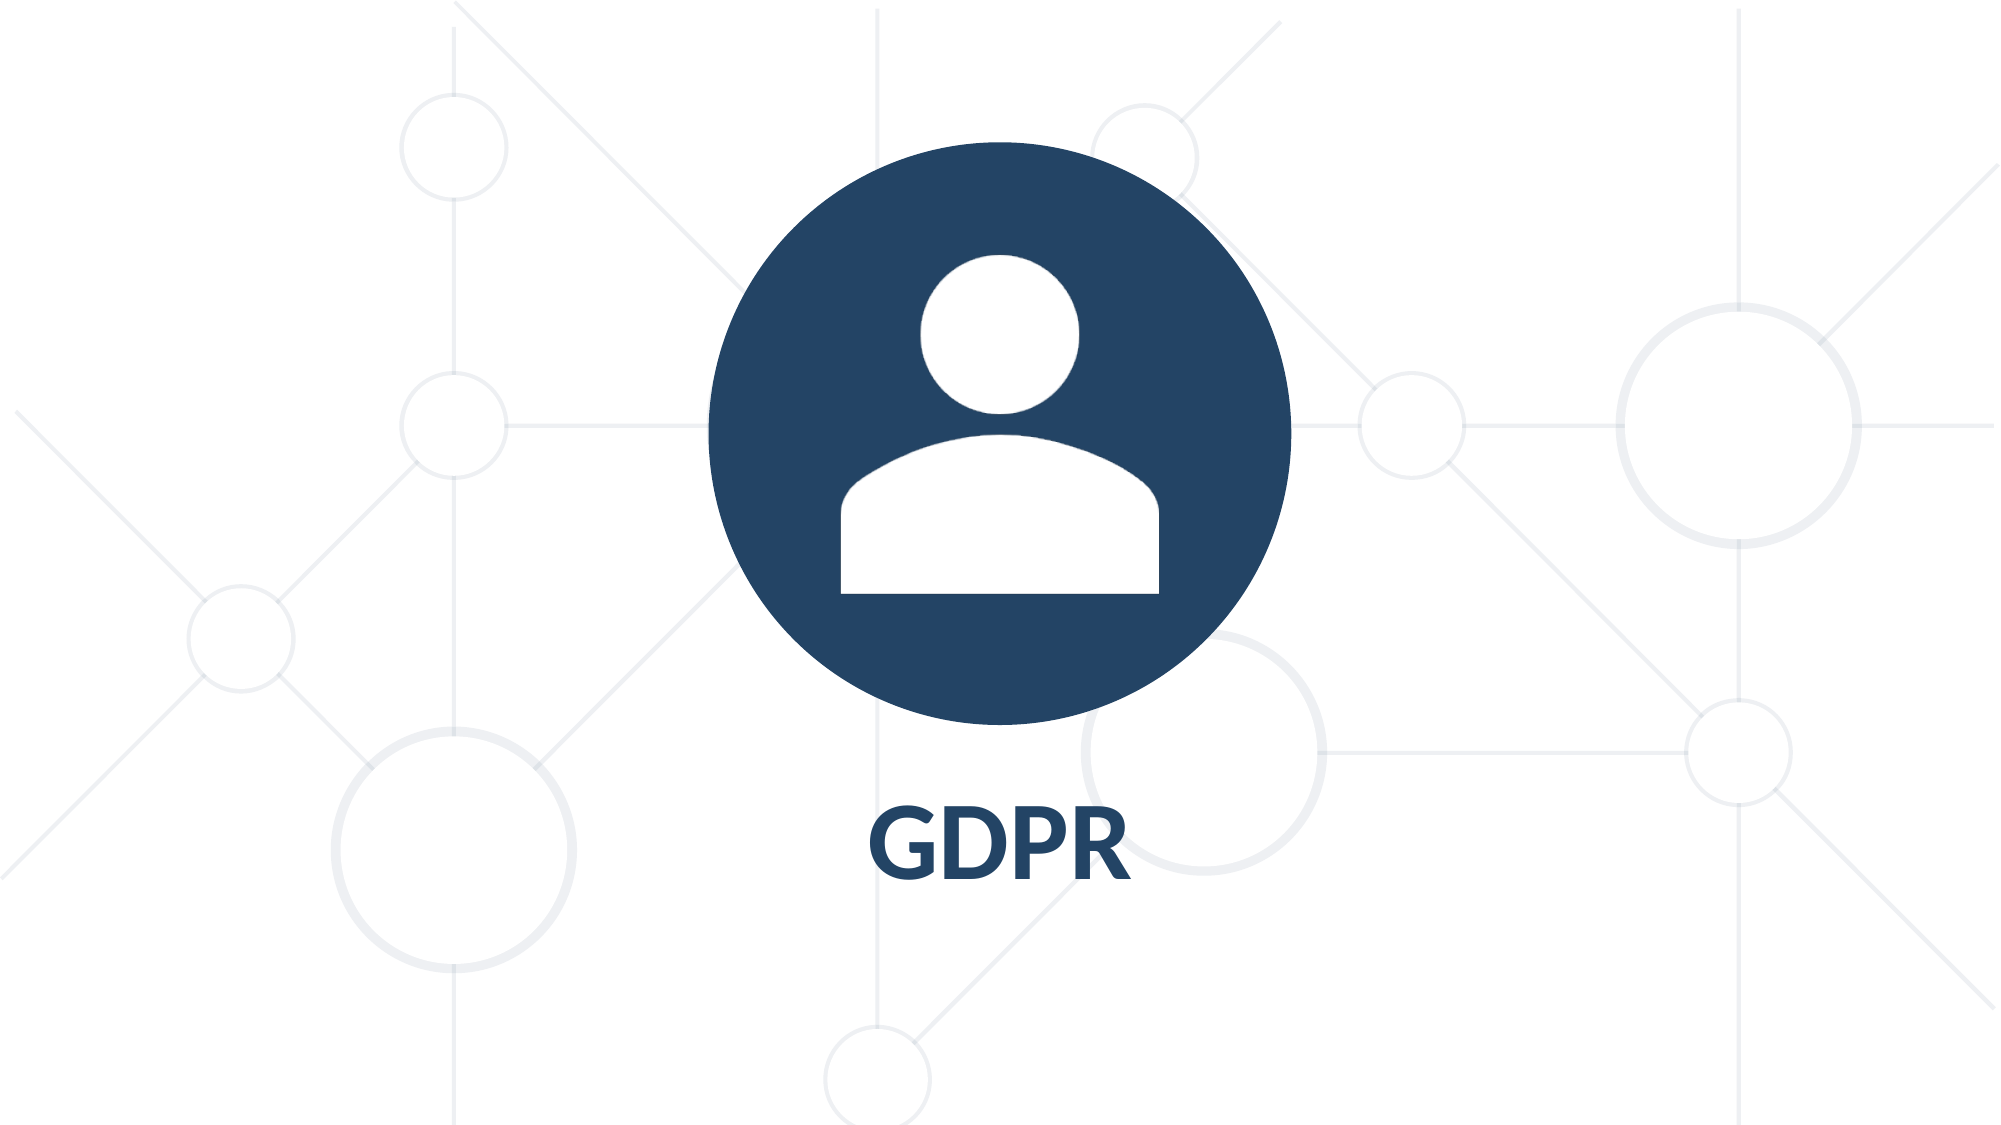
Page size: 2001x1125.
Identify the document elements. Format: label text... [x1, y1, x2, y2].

title GDPR [100, 771, 1900, 898]
picture [761, 185, 1239, 664]
